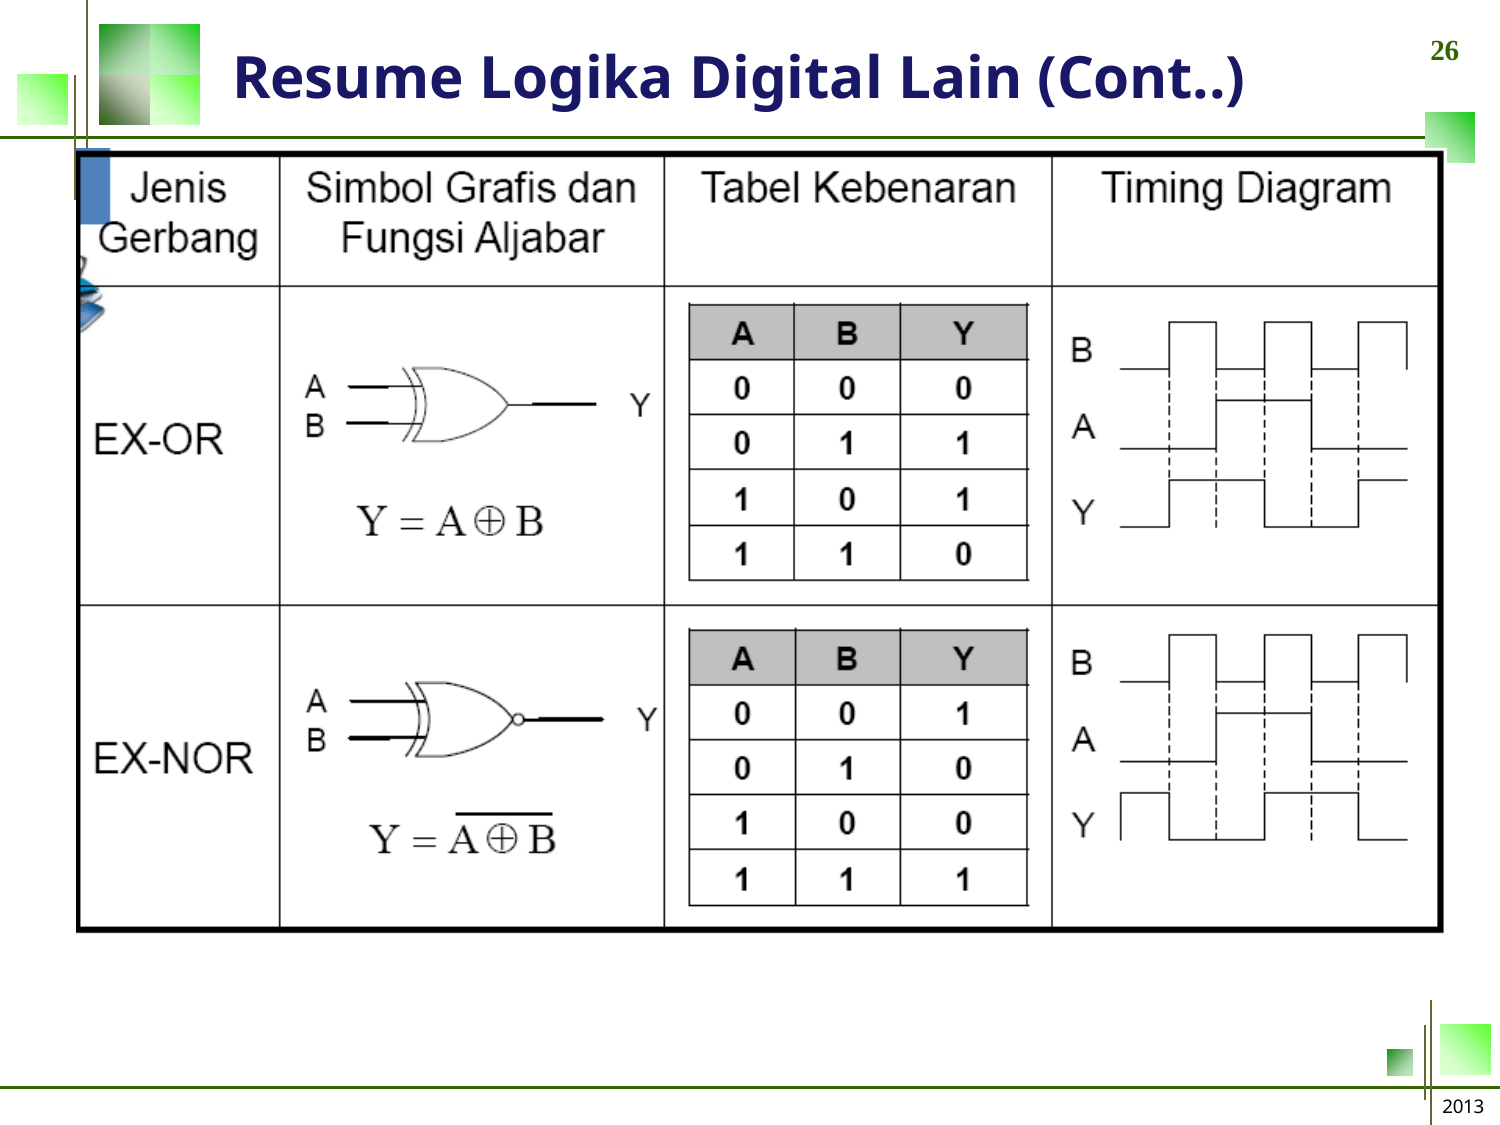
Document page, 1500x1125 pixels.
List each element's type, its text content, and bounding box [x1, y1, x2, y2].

title Resume Logika Digital Lain (Cont..) [230, 38, 1401, 147]
picture [76, 112, 1475, 941]
picture [1440, 1024, 1491, 1075]
text_box 26 [1428, 29, 1463, 67]
picture [1387, 1049, 1413, 1076]
slide_number 2013 [1440, 1092, 1493, 1125]
picture [99, 24, 200, 125]
picture [17, 74, 68, 125]
